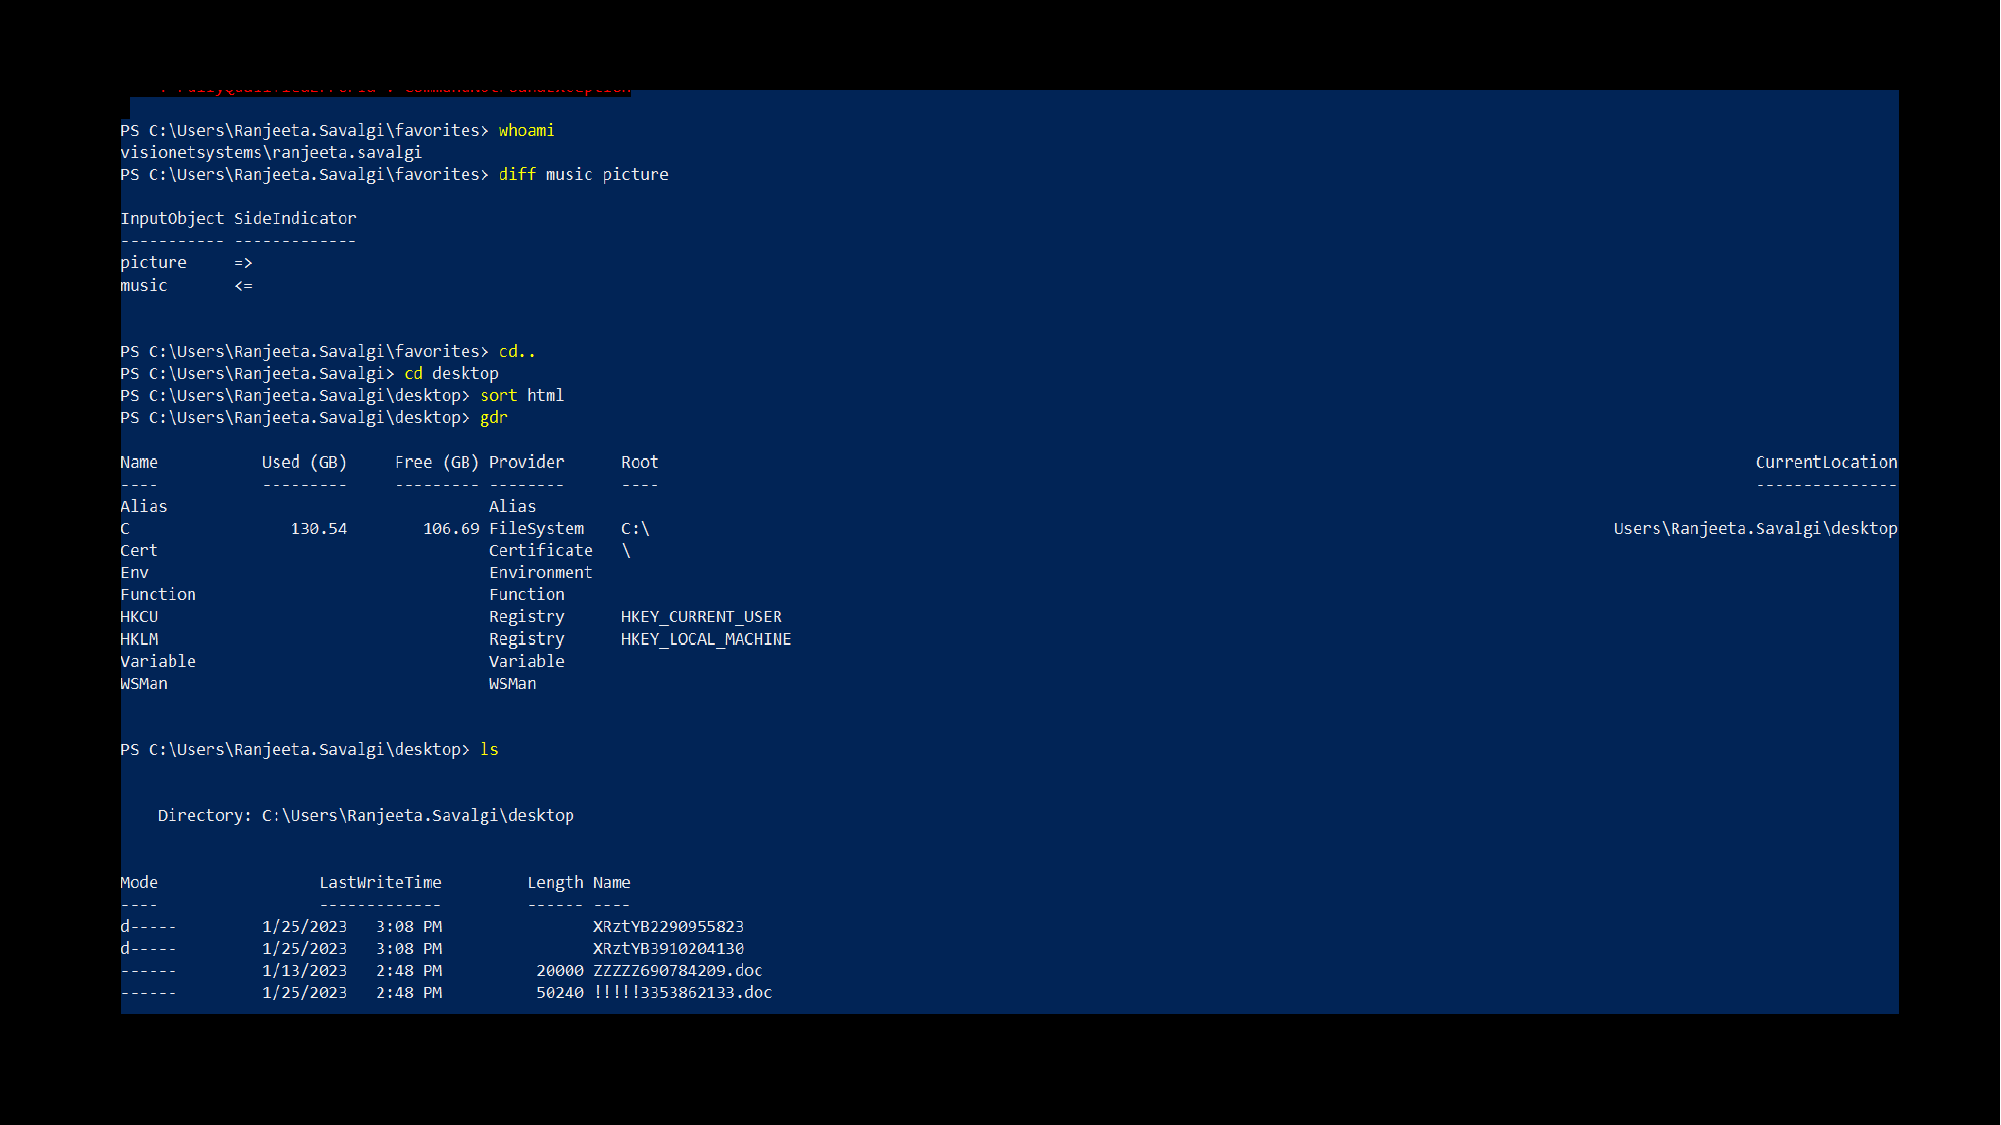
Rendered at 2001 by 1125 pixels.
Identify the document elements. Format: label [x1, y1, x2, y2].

list [121, 90, 1899, 1014]
